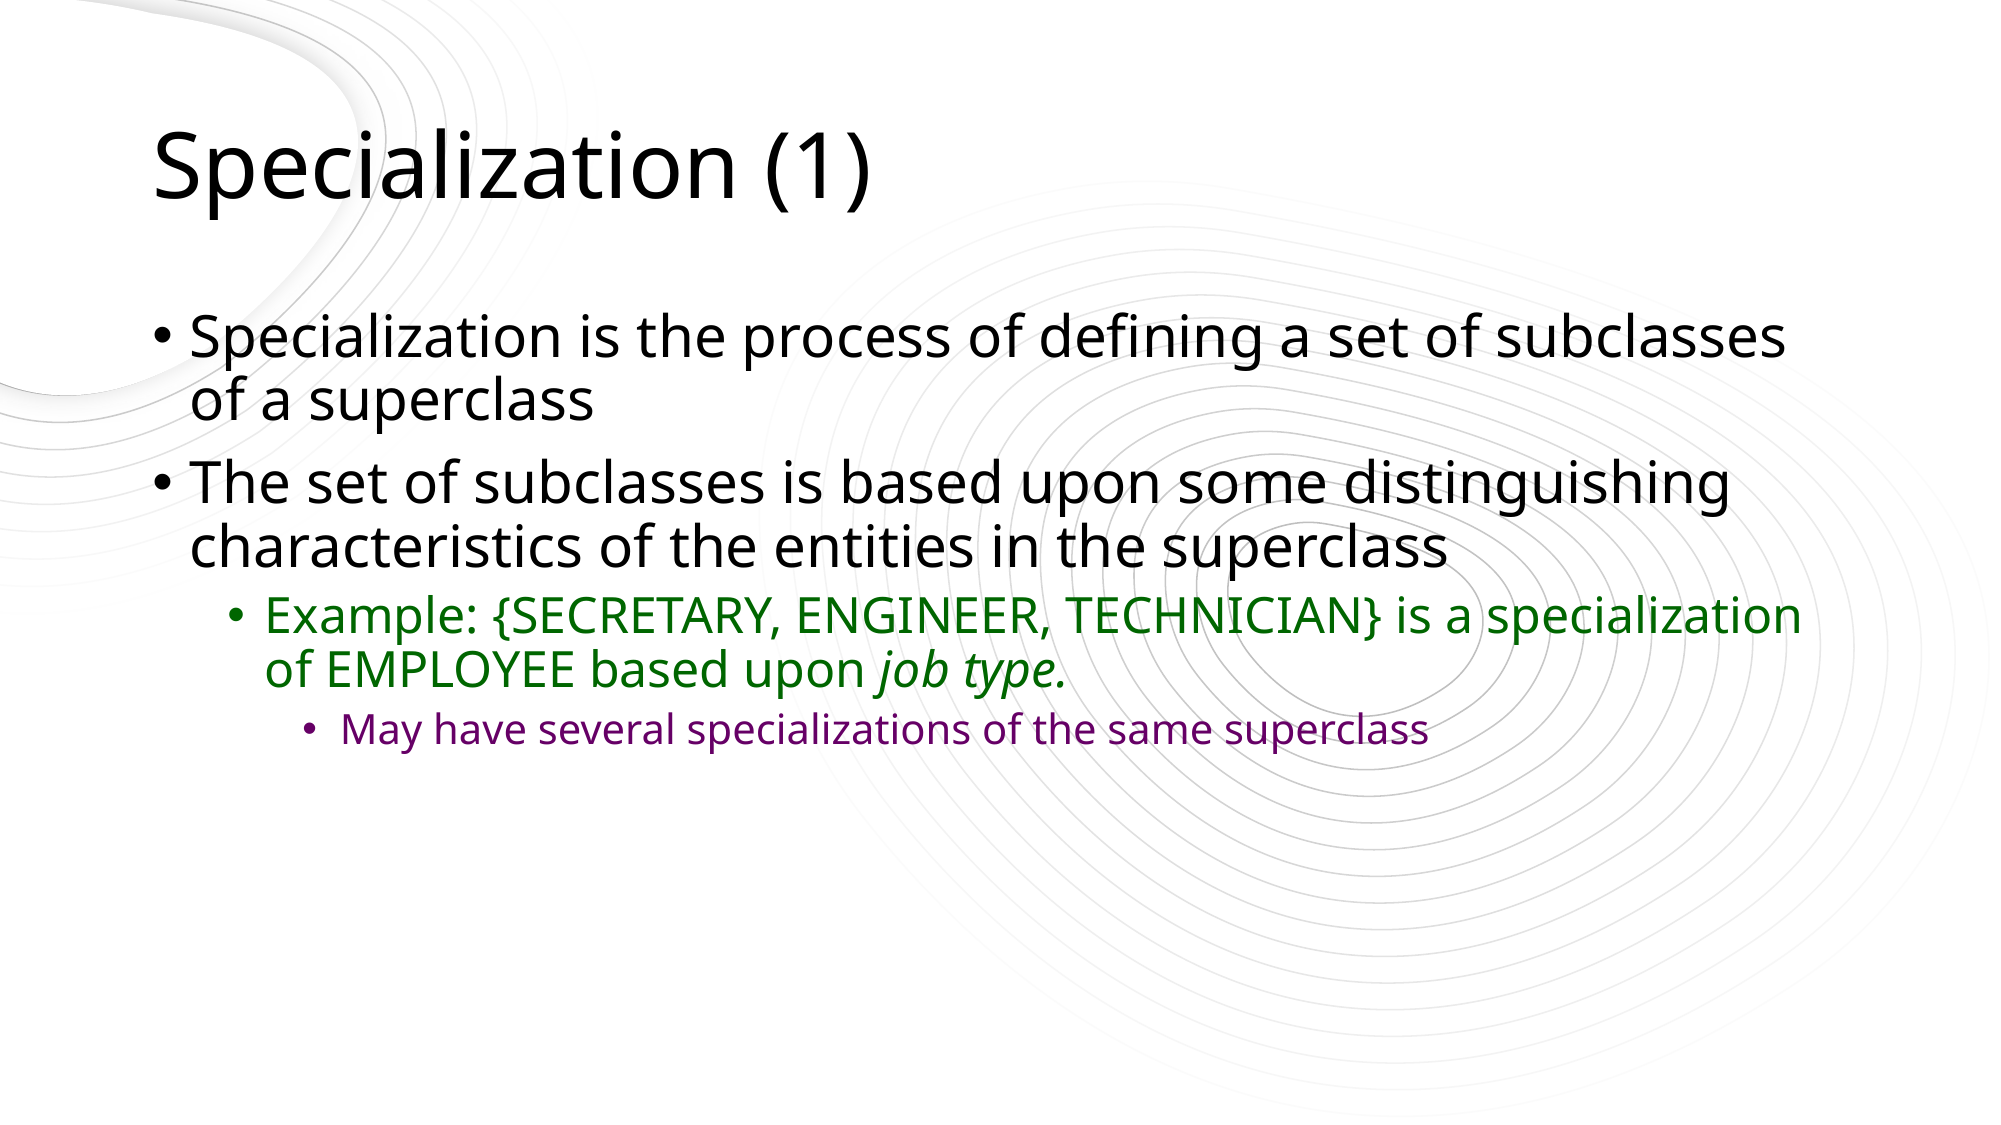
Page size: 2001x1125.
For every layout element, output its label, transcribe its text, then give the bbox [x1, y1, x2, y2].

list Specialization is the process of defining a set of subclasses of a superclass The set of subclasses is based upon some distinguishing characteristics of the entities in the superclass Example: {SECRETARY, ENGINEER, TECHNICIAN} is a specialization of EMPLOYEE based upon job type. May have several specializations of the same superclass [137, 299, 1863, 1014]
title Specialization (1) [137, 59, 1863, 278]
